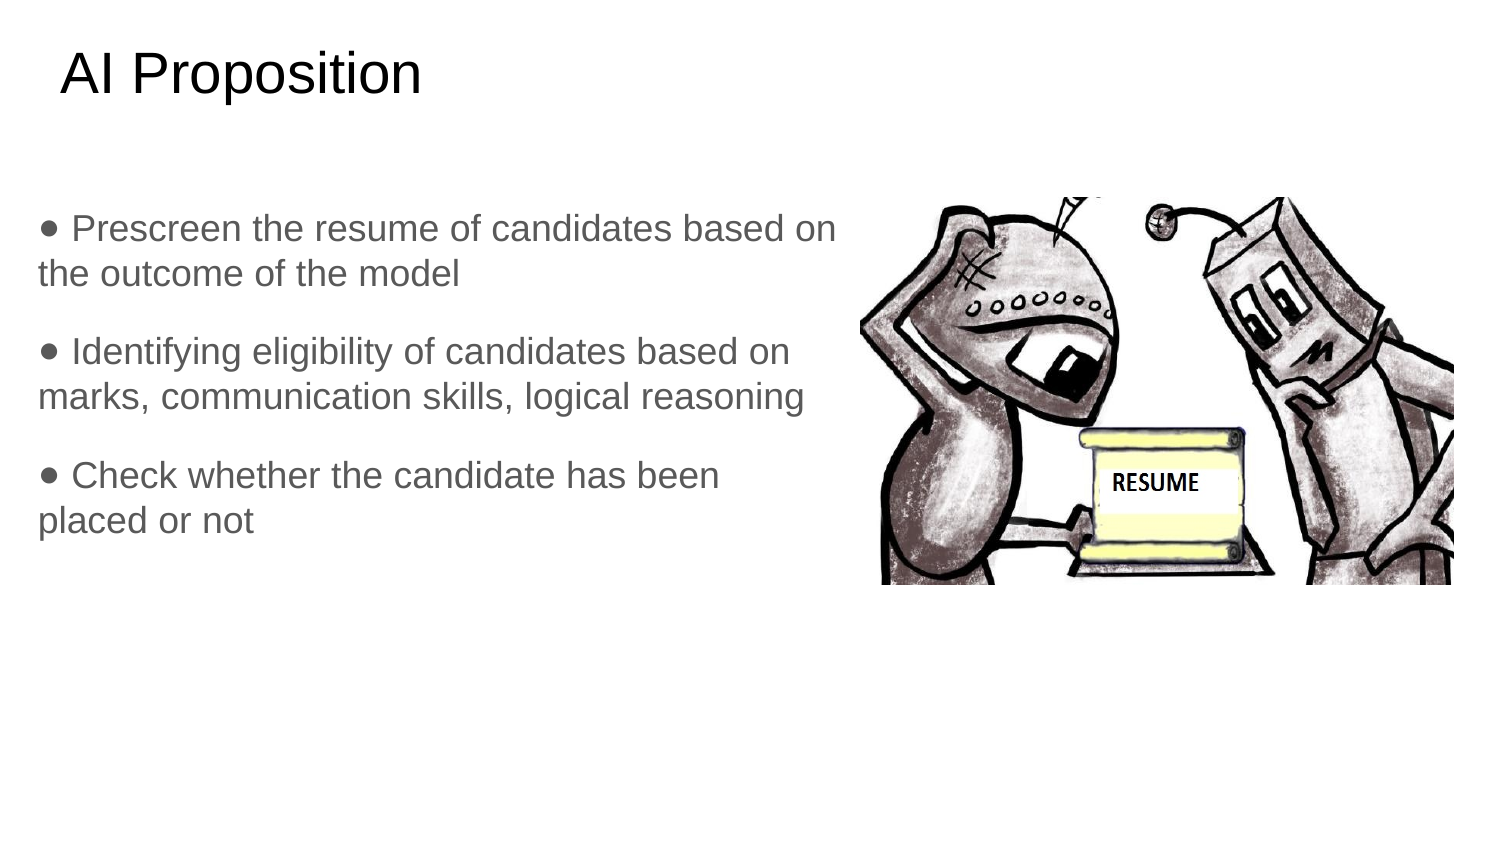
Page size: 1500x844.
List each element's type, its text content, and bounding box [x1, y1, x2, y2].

list Prescreen the resume of candidates based on the outcome of the model Identifying eligibility of candidates based on marks, communication skills, logical reasoning Check whether the candidate has been placed or not [22, 189, 854, 671]
title AI Proposition [45, 19, 1444, 114]
picture [860, 196, 1454, 585]
